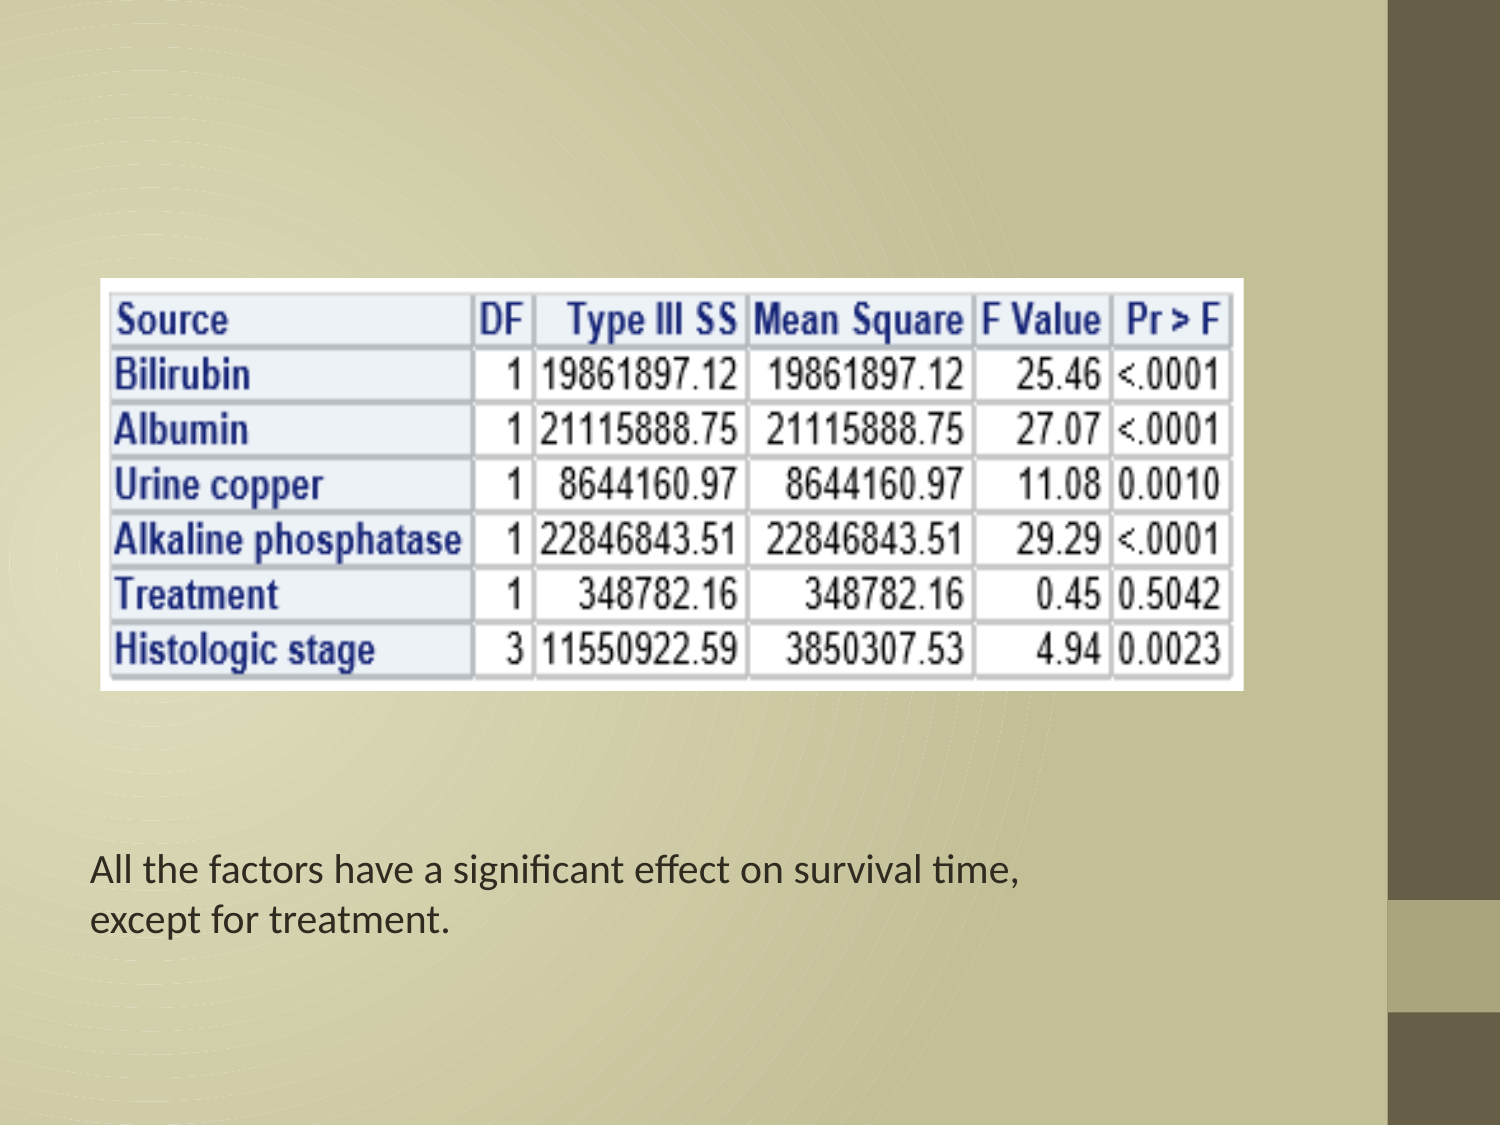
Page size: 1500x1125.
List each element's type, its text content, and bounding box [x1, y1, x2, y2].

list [99, 278, 1245, 692]
text_box All the factors have a significant effect on survival time, except for treatment. [74, 834, 1150, 949]
